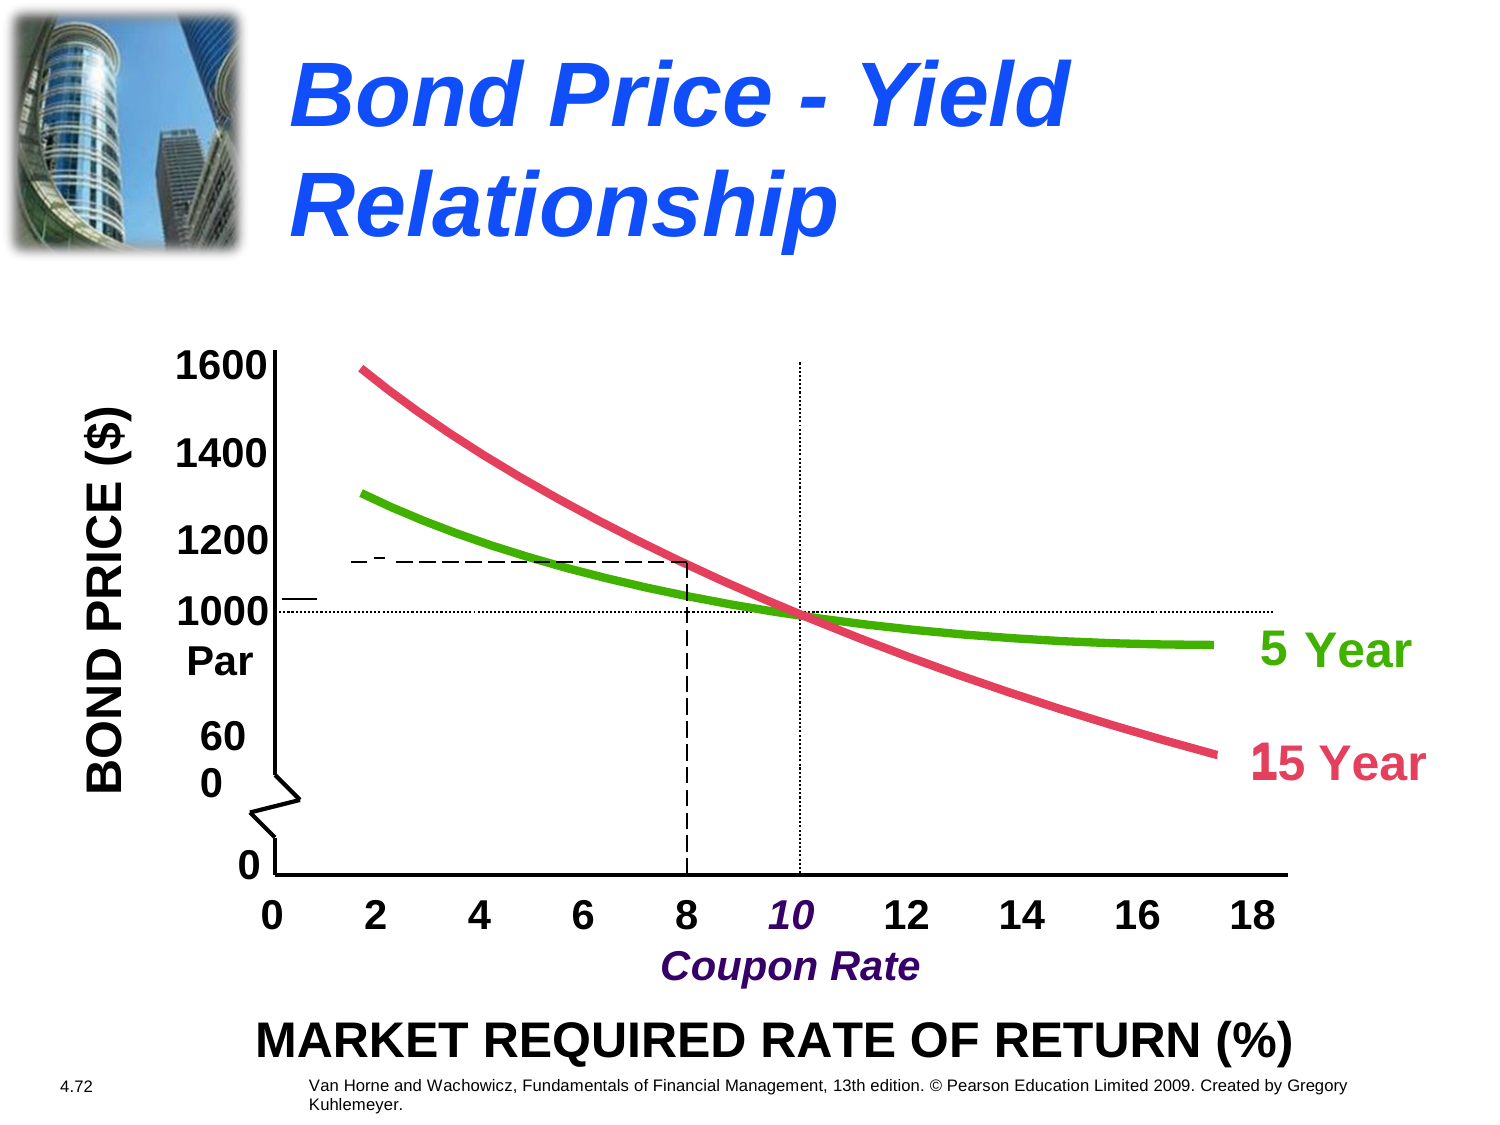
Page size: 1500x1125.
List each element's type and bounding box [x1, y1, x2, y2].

text_box [673, 893, 707, 940]
text_box [258, 893, 293, 940]
text_box [852, 49, 1090, 145]
text_box [362, 893, 396, 940]
text_box [58, 1077, 98, 1098]
text_box [569, 893, 604, 940]
text_box [287, 49, 540, 145]
text_box [252, 944, 1443, 1100]
text_box [1302, 624, 1422, 679]
text_box [1227, 893, 1285, 940]
text_box [0, 0, 254, 266]
text_box [765, 893, 823, 940]
text_box [77, 343, 1438, 876]
text_box [996, 893, 1054, 940]
text_box [235, 843, 269, 890]
text_box [546, 49, 790, 145]
text_box [881, 893, 939, 940]
text_box [1112, 893, 1169, 940]
text_box [796, 49, 845, 145]
text_box [465, 893, 500, 940]
text_box [287, 159, 856, 255]
